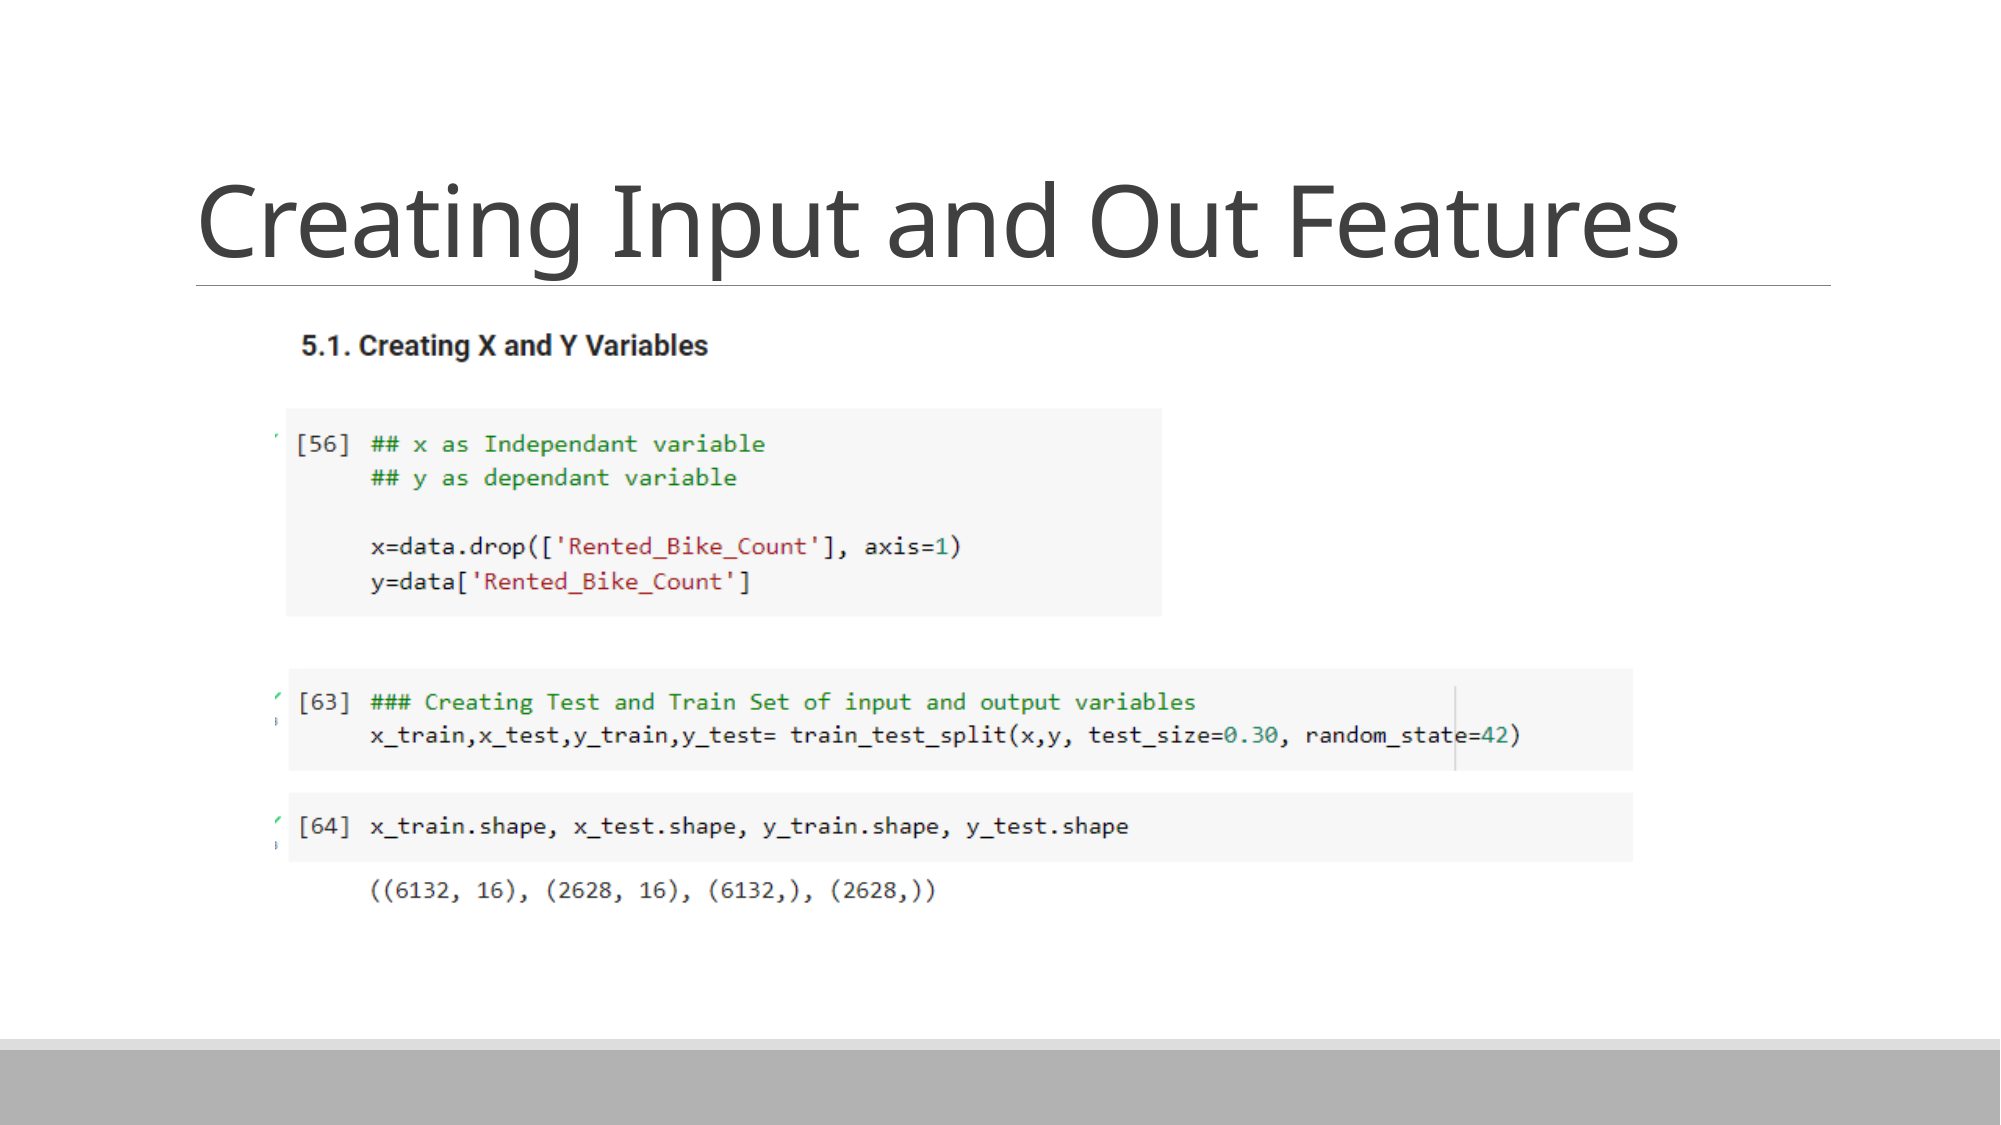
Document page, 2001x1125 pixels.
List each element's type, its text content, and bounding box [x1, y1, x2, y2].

picture [275, 316, 1163, 629]
title Creating Input and Out Features [180, 47, 1830, 285]
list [274, 666, 1633, 940]
